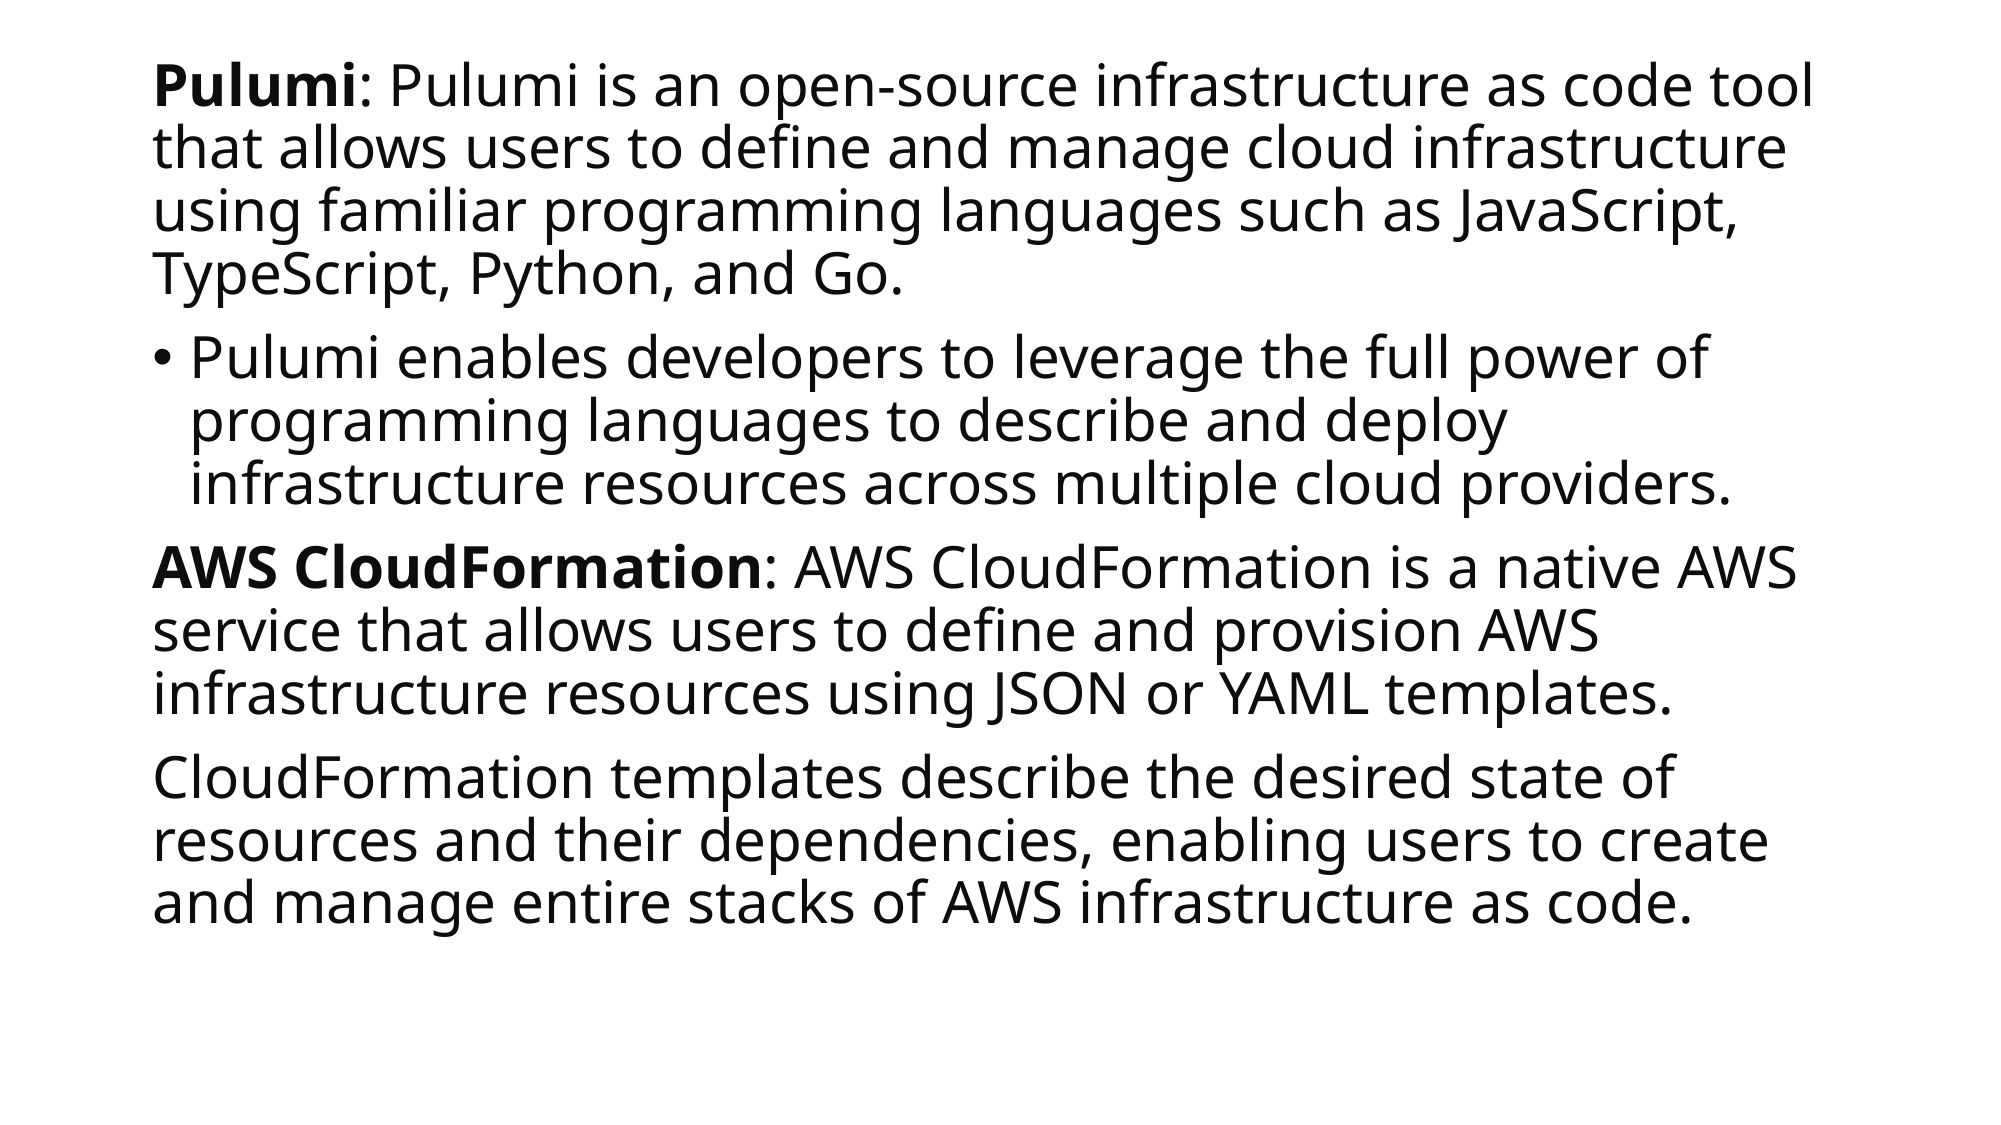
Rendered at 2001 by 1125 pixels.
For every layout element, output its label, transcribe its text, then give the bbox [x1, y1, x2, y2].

list Pulumi: Pulumi is an open-source infrastructure as code tool that allows users to define and manage cloud infrastructure using familiar programming languages such as JavaScript, TypeScript, Python, and Go. Pulumi enables developers to leverage the full power of programming languages to describe and deploy infrastructure resources across multiple cloud providers. AWS CloudFormation: AWS CloudFormation is a native AWS service that allows users to define and provision AWS infrastructure resources using JSON or YAML templates. CloudFormation templates describe the desired state of resources and their dependencies, enabling users to create and manage entire stacks of AWS infrastructure as code. [137, 48, 1863, 1014]
